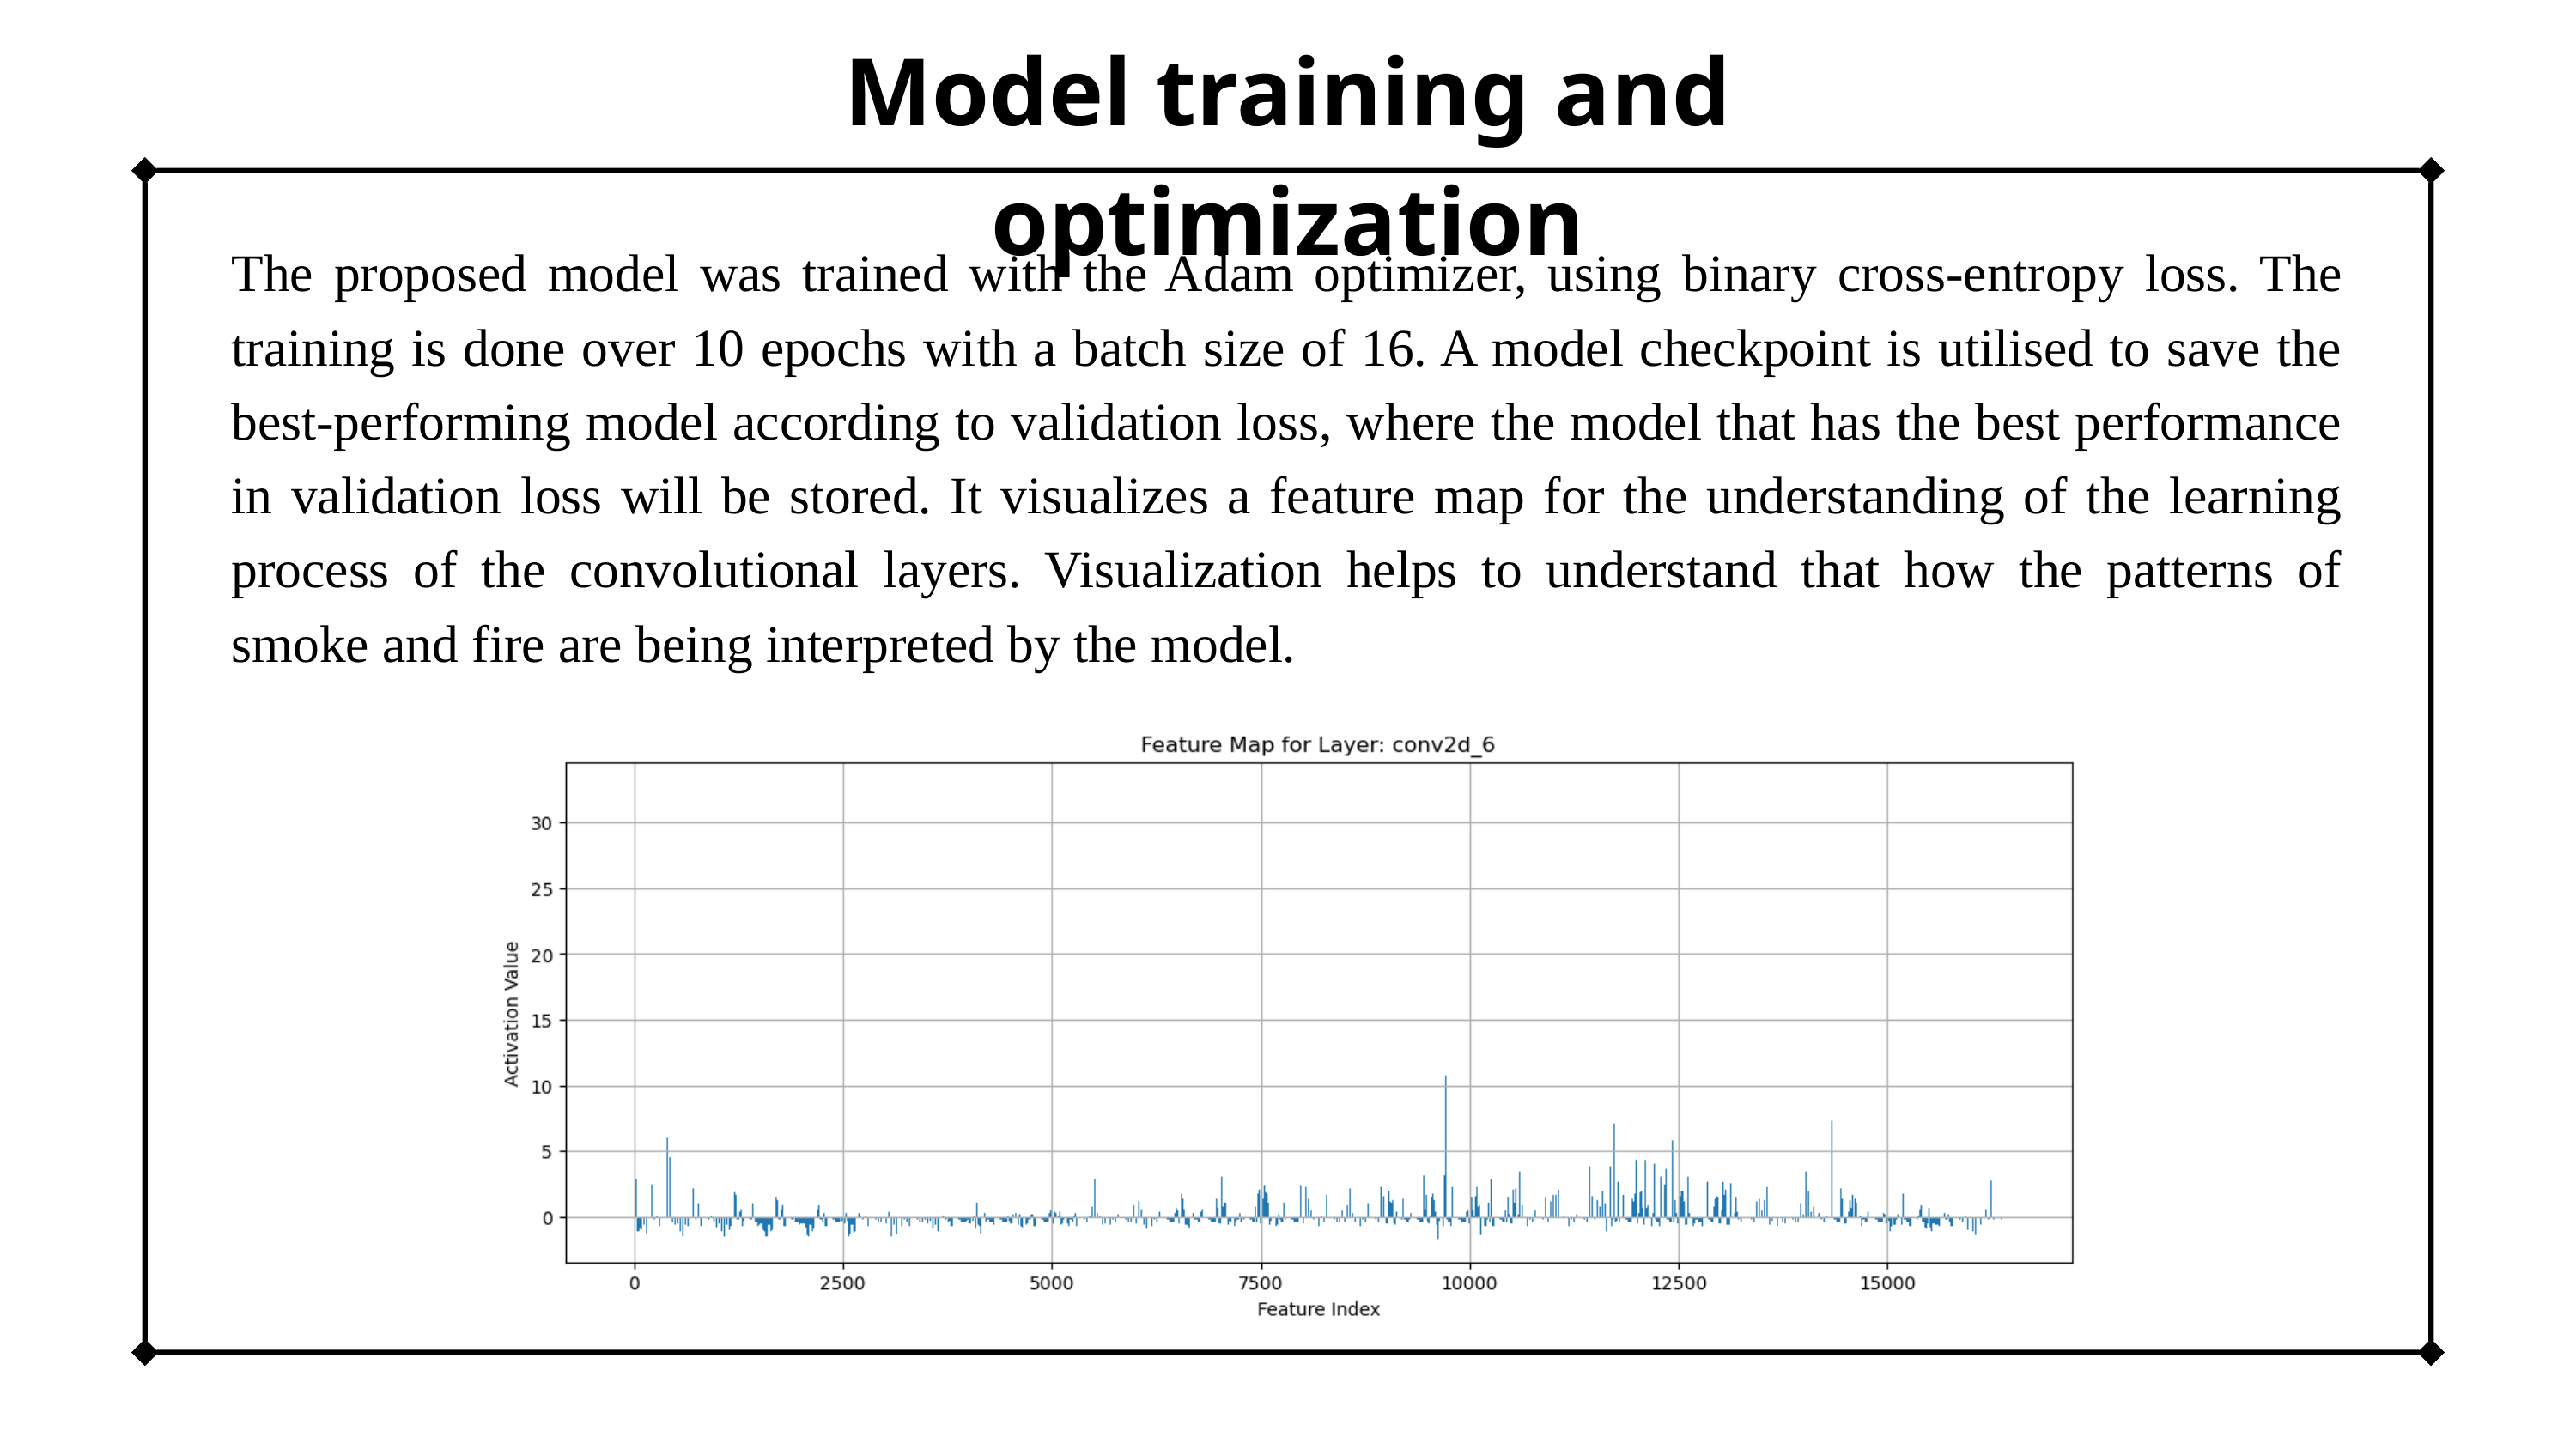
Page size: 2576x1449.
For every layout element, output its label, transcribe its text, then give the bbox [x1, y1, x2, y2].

text_box [2421, 161, 2440, 1361]
text_box [136, 161, 155, 1343]
text_box Model training and optimization [578, 14, 1998, 170]
text_box Model training and optimization [578, 171, 1998, 227]
text_box [136, 1343, 2421, 1361]
text_box The proposed model was trained with the Adam optimizer, using binary cross-entropy loss. The training is done over 10 epochs with a batch size of 16. A model checkpoint is utilised to save the best-performing model according to validation loss, where the model that has the best performance in validation loss will be stored. It visualizes a feature map for the understanding of the learning process of the convolutional layers. Visualization helps to understand that how the patterns of smoke and fire are being interpreted by the model. [231, 227, 2345, 673]
text_box [492, 724, 2084, 1331]
